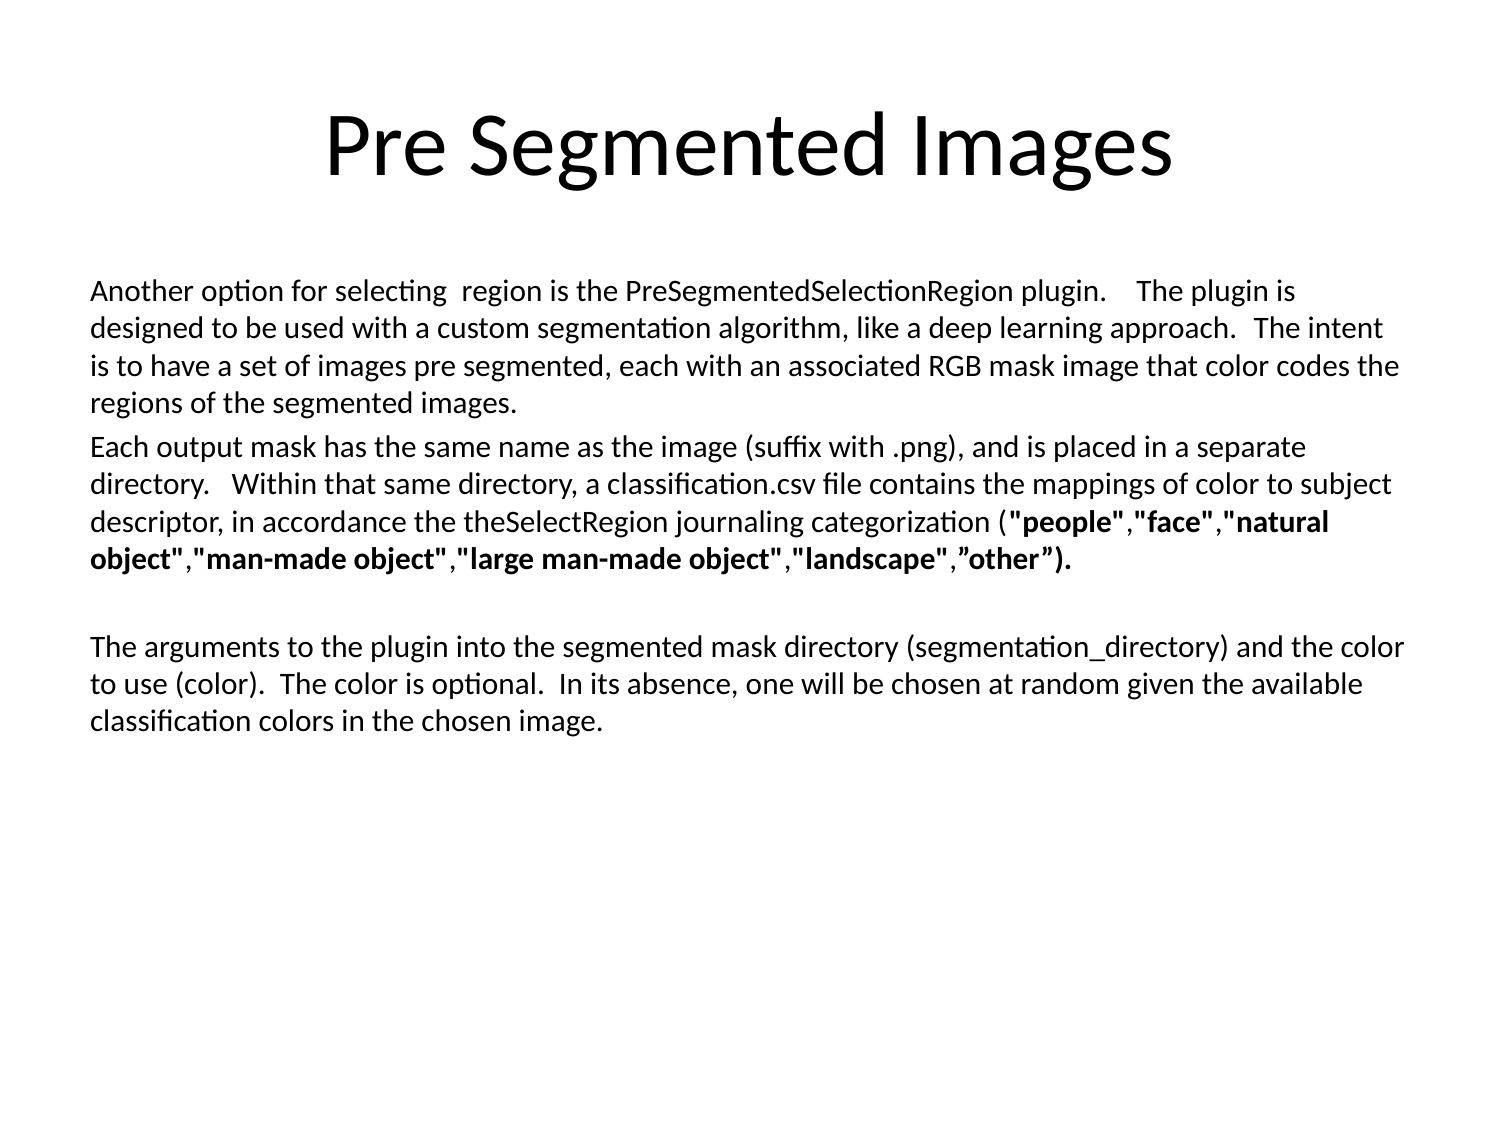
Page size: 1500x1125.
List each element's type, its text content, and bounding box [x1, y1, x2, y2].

list Another option for selecting region is the PreSegmentedSelectionRegion plugin. The plugin is designed to be used with a custom segmentation algorithm, like a deep learning approach. The intent is to have a set of images pre segmented, each with an associated RGB mask image that color codes the regions of the segmented images. Each output mask has the same name as the image (suffix with .png), and is placed in a separate directory. Within that same directory, a classification.csv file contains the mappings of color to subject descriptor, in accordance the theSelectRegion journaling categorization ("people","face","natural object","man-made object","large man-made object","landscape",”other”). The arguments to the plugin into the segmented mask directory (segmentation_directory) and the color to use (color). The color is optional. In its absence, one will be chosen at random given the available classification colors in the chosen image. [75, 262, 1425, 1005]
title Pre Segmented Images [75, 45, 1425, 233]
